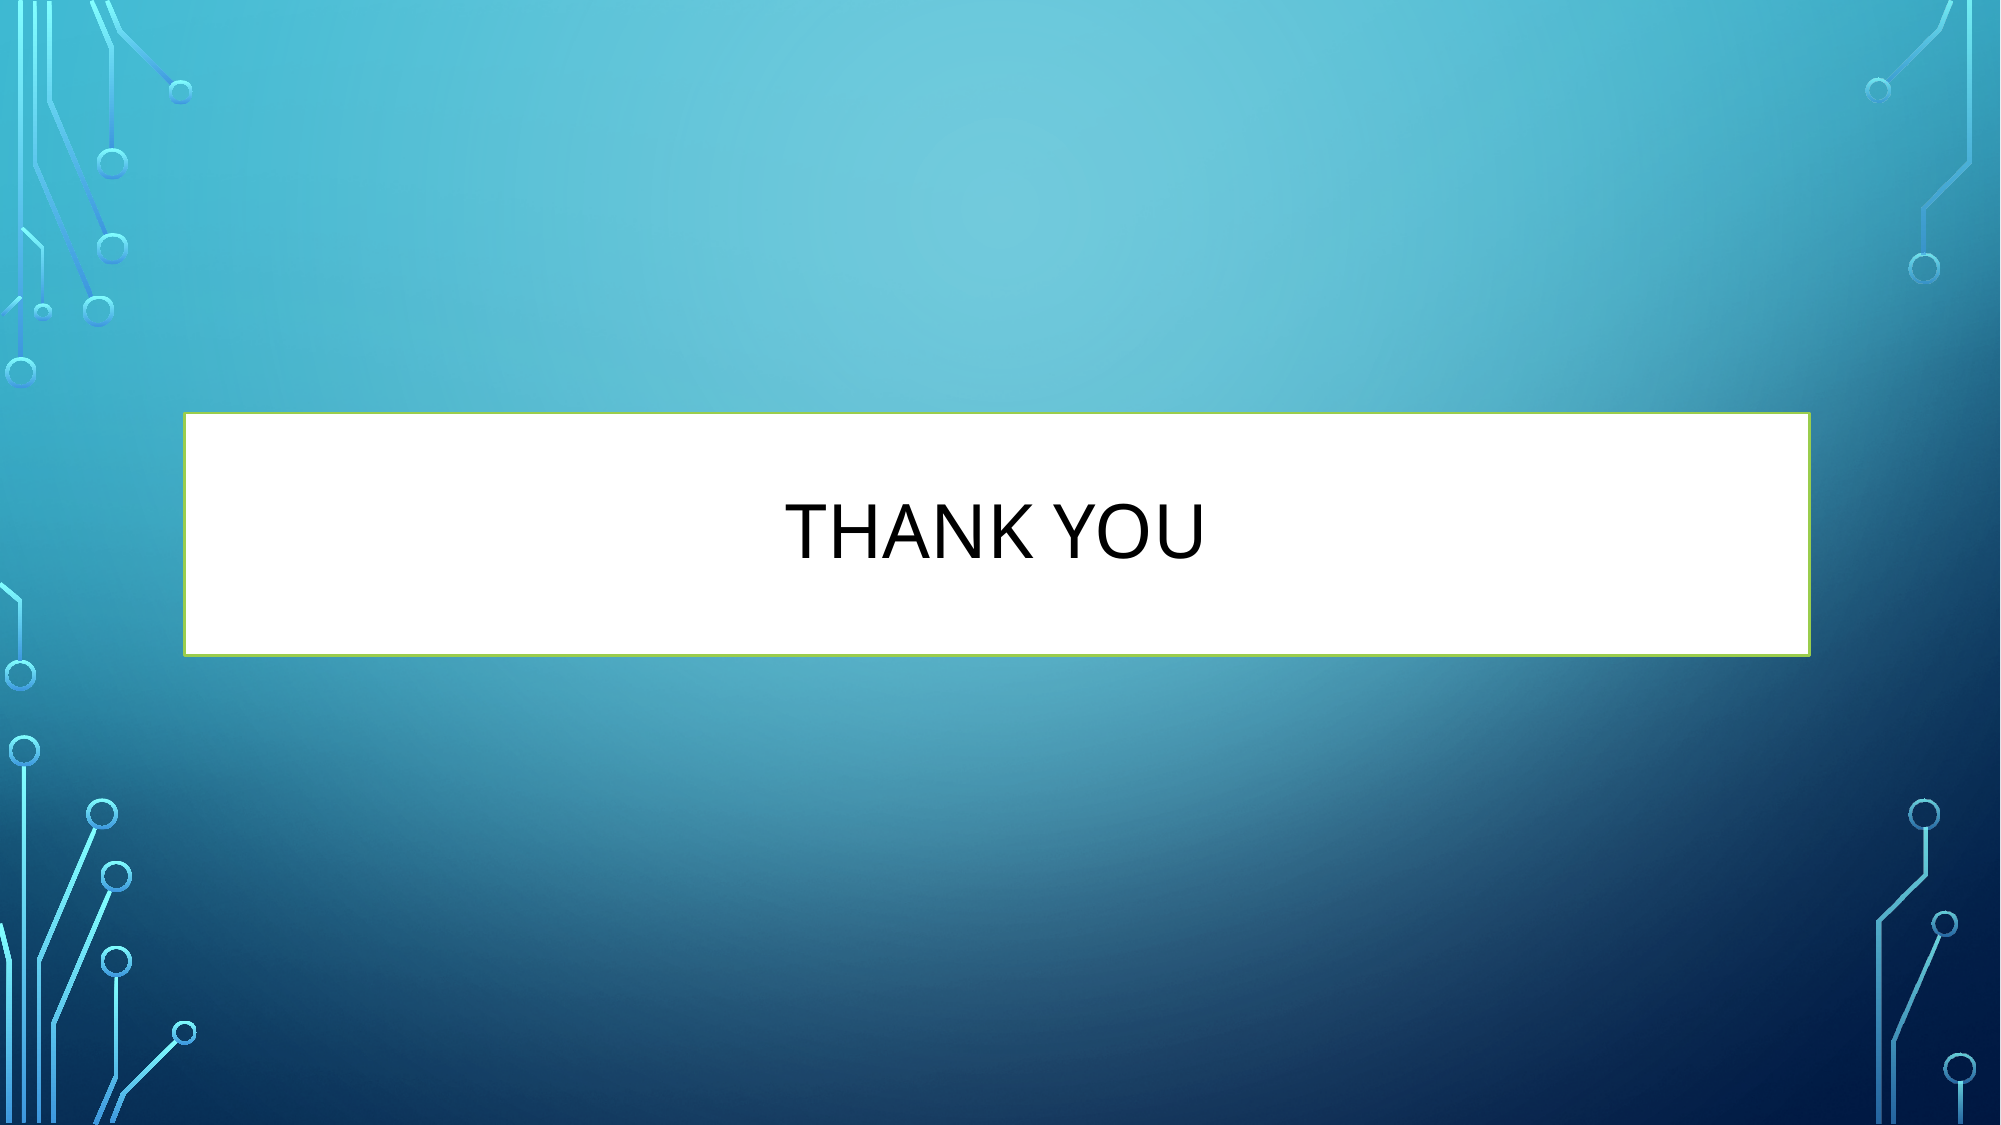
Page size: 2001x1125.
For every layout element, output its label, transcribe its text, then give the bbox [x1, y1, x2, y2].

title Thank you [183, 412, 1811, 657]
